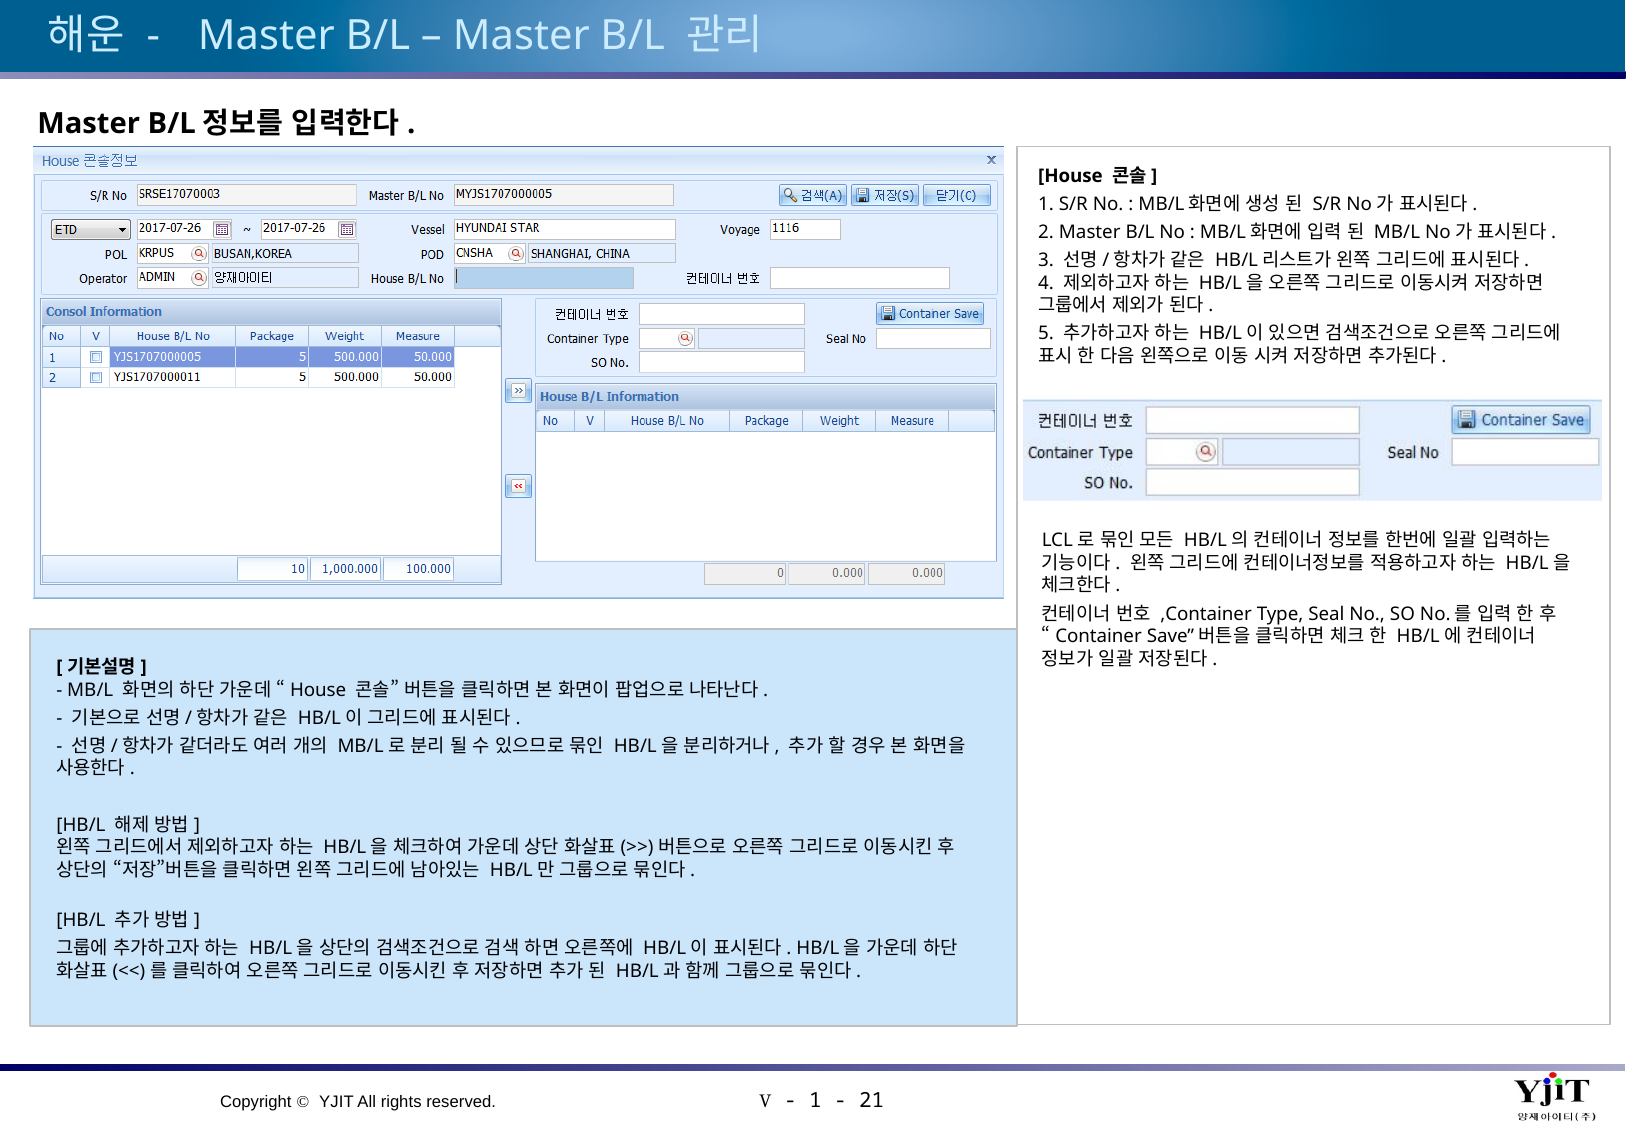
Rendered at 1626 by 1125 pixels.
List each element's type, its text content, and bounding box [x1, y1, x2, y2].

picture [1509, 1071, 1598, 1120]
text_box [기본설명] - MB/L 화면의 하단 가운데 “House 콘솔” 버튼을 클릭하면 본 화면이 팝업으로 나타난다. - 기본으로 선명/항차가 같은 HB/L이 그리드에 표시된다. - 선명/항차가 같더라도 여러 개의 MB/L로 분리 될 수 있으므로 묶인 HB/L을 분리하거나, 추가 할 경우 본 화면을 사용한다. [HB/L 해제 방법] 왼쪽 그리드에서 제외하고자 하는 HB/L을 체크하여 가운데 상단 화살표(>>)버튼으로 오른쪽 그리드로 이동시킨 후 상단의 “저장”버튼을 클릭하면 왼쪽 그리드에 남아있는 HB/L만 그룹으로 묶인다. [HB/L 추가 방법] 그룹에 추가하고자 하는 HB/L을 상단의 검색조건으로 검색 하면 오른쪽에 HB/L이 표시된다. HB/L을 가운데 하단 화살표(<<)를 클릭하여 오른쪽 그리드로 이동시킨 후 저장하면 추가 된 HB/L과 함께 그룹으로 묶인다. [41, 647, 1006, 1011]
title 해운 - Master B/L – Master B/L 관리 [32, 8, 1167, 57]
text_box 6. Notify(통지처)가 여러 곳일 경우나 은행인 경우, Also Notify버튼을 클릭하여 실제 물건을 받는 수하인의 정보를 입력한다. License No. : Notify의 사업자등록번호를 입력한다. [1027, 1120, 1602, 1125]
picture [352, 0, 1278, 72]
text_box [House 콘솔] 1. S/R No. : MB/L화면에 생성 된 S/R No가 표시된다. 2. Master B/L No : MB/L화면에 입력 된 MB/L No가 표시된다. 3. 선명/항차가 같은 HB/L리스트가 왼쪽 그리드에 표시된다. 4. 제외하고자 하는 HB/L을 오른쪽 그리드로 이동시켜 저장하면 그룹에서 제외가 된다. 5. 추가하고자 하는 HB/L이 있으면 검색조건으로 오른쪽 그리드에 표시 한 다음 왼쪽으로 이동 시켜 저장하면 추가된다. [1023, 156, 1598, 398]
text_box LCL로 묶인 모든 HB/L의 컨테이너 정보를 한번에 일괄 입력하는 기능이다. 왼쪽 그리드에 컨테이너정보를 적용하고자 하는 HB/L을 체크한다. 컨테이너 번호 ,Container Type, Seal No., SO No.를 입력 한 후 “Container Save”버튼을 클릭하면 체크 한 HB/L에 컨테이너 정보가 일괄 저장된다. [1027, 520, 1602, 676]
picture [1022, 399, 1602, 502]
text_box [1016, 146, 1610, 1025]
text_box Master B/L정보를 입력한다. [22, 89, 1595, 147]
text_box [29, 628, 1017, 1027]
picture [32, 145, 1004, 599]
